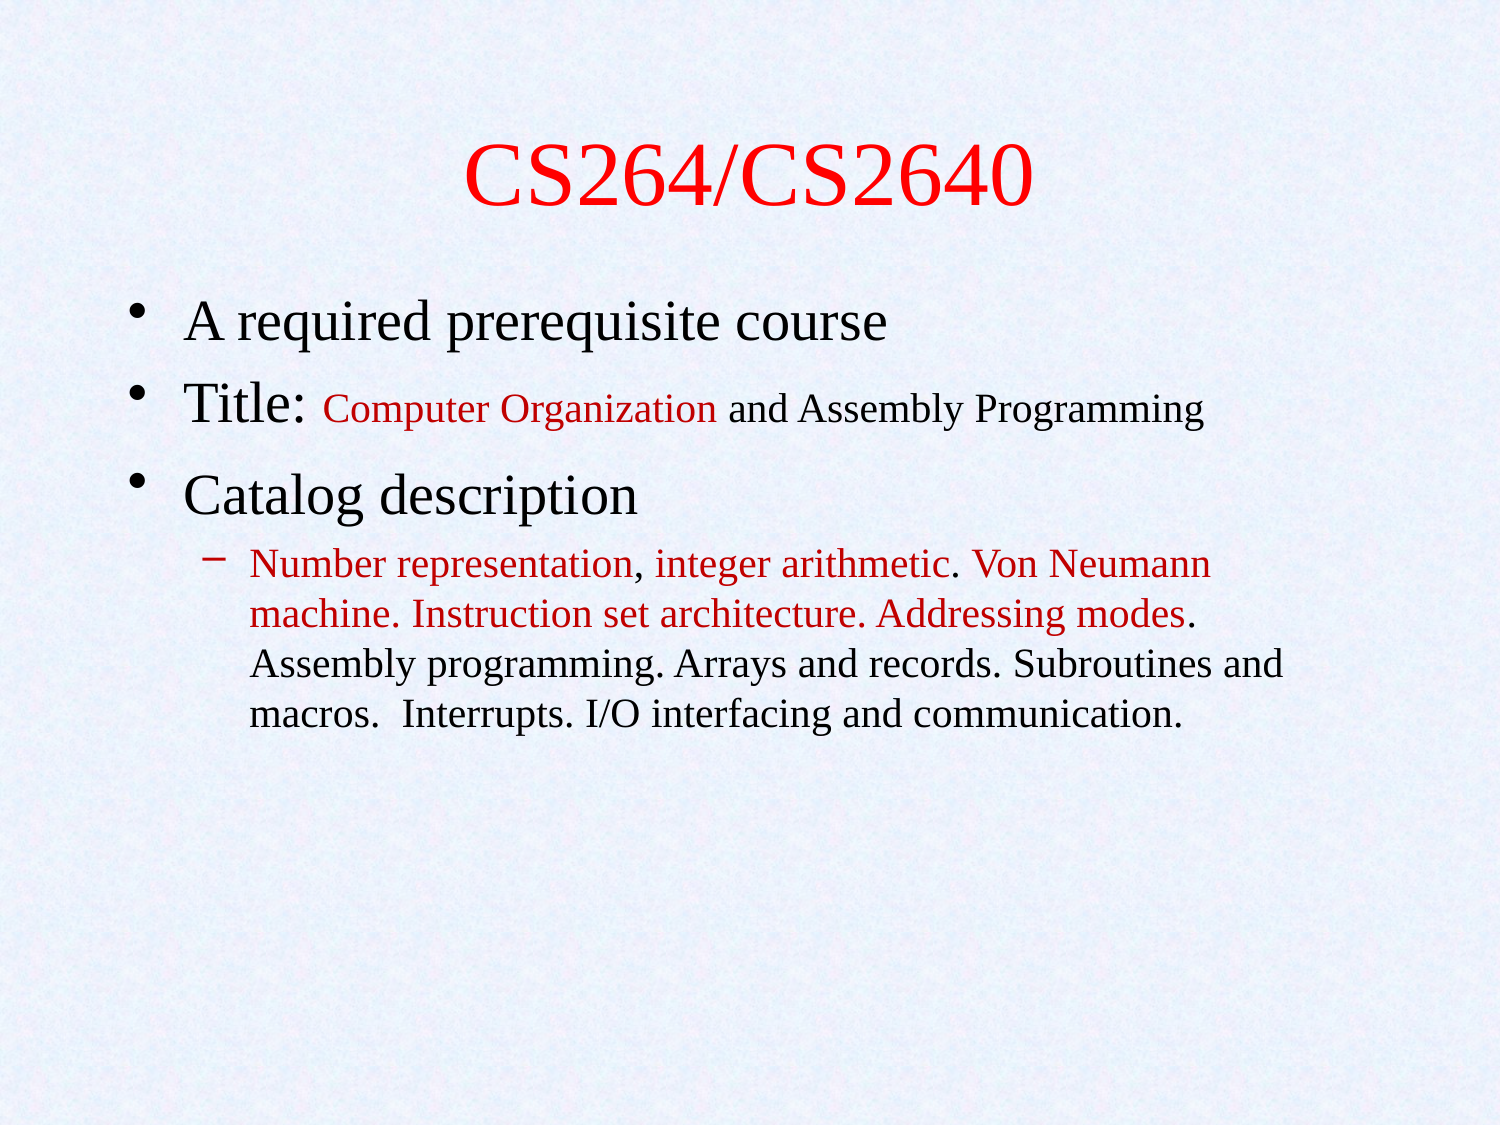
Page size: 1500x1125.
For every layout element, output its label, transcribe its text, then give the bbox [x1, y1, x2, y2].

title CS264/CS2640 [112, 99, 1388, 238]
list A required prerequisite course Title: Computer Organization and Assembly Programming Catalog description Number representation, integer arithmetic. Von Neumann machine. Instruction set architecture. Addressing modes. Assembly programming. Arrays and records. Subroutines and macros. Interrupts. I/O interfacing and communication. [112, 275, 1388, 1000]
